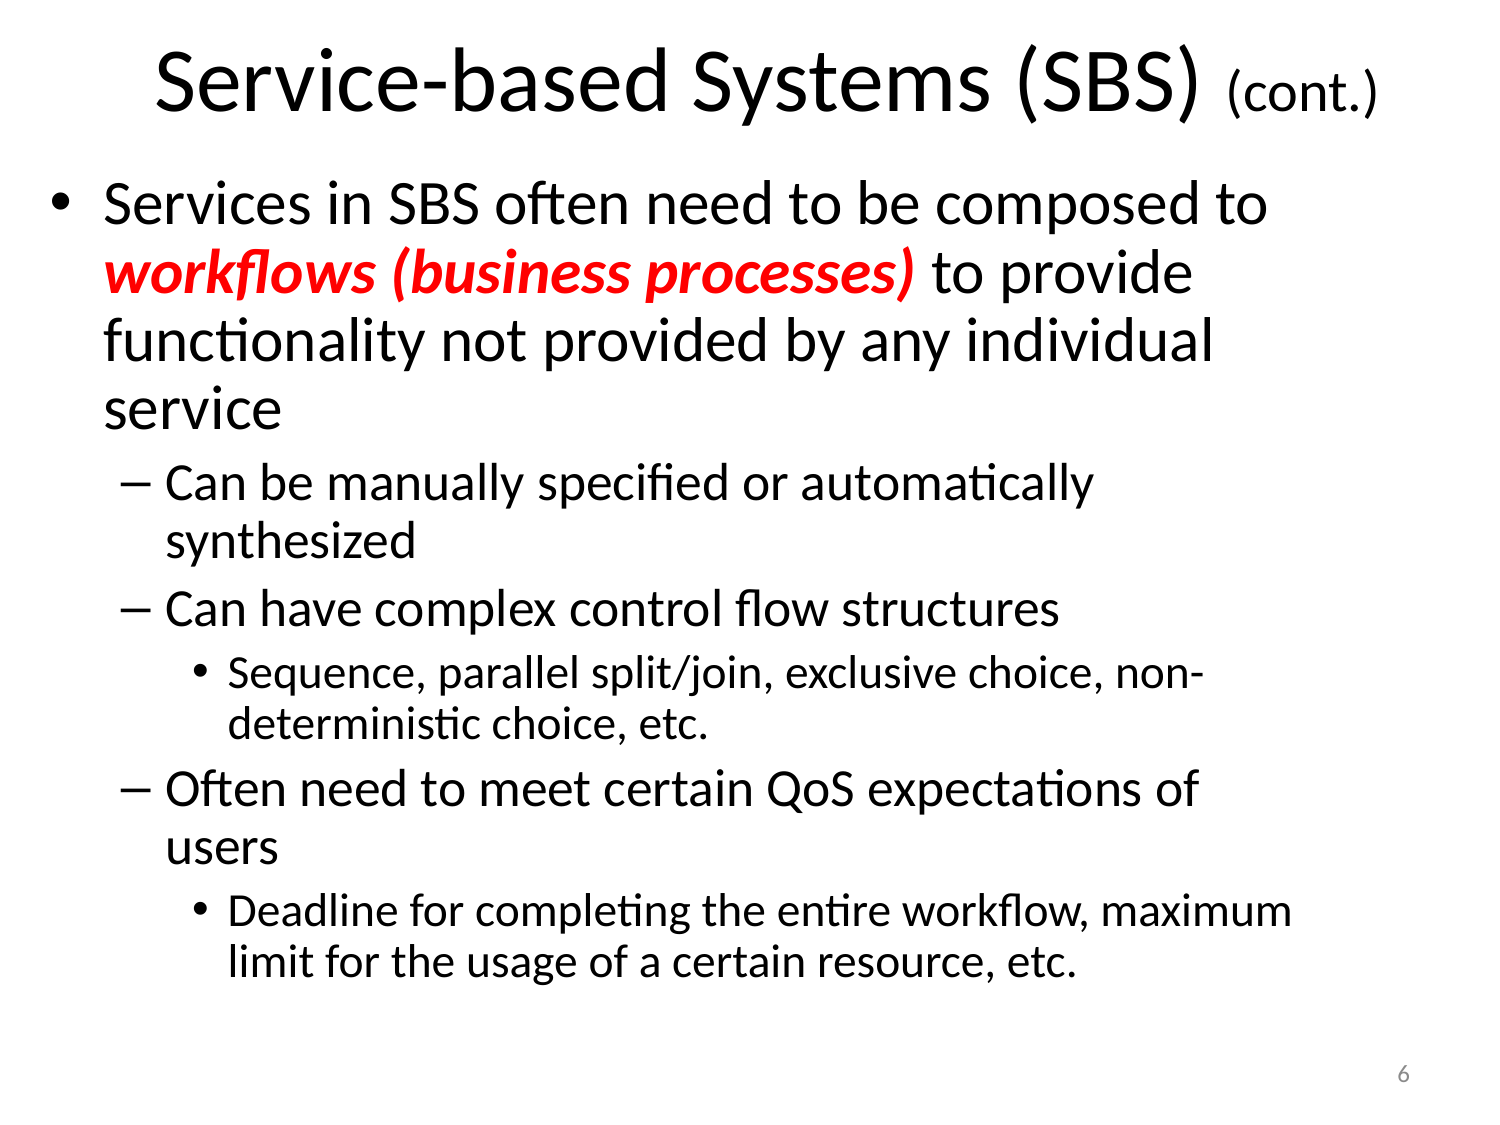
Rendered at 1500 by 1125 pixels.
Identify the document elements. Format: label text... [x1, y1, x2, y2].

slide_number 6 [1074, 1042, 1425, 1103]
title Service-based Systems (SBS) (cont.) [34, 0, 1500, 150]
list Services in SBS often need to be composed to workflows (business processes) to provide functionality not provided by any individual service Can be manually specified or automatically synthesized Can have complex control flow structures Sequence, parallel split/join, exclusive choice, non-deterministic choice, etc. Often need to meet certain QoS expectations of users Deadline for completing the entire workflow, maximum limit for the usage of a certain resource, etc. [34, 162, 1327, 1013]
